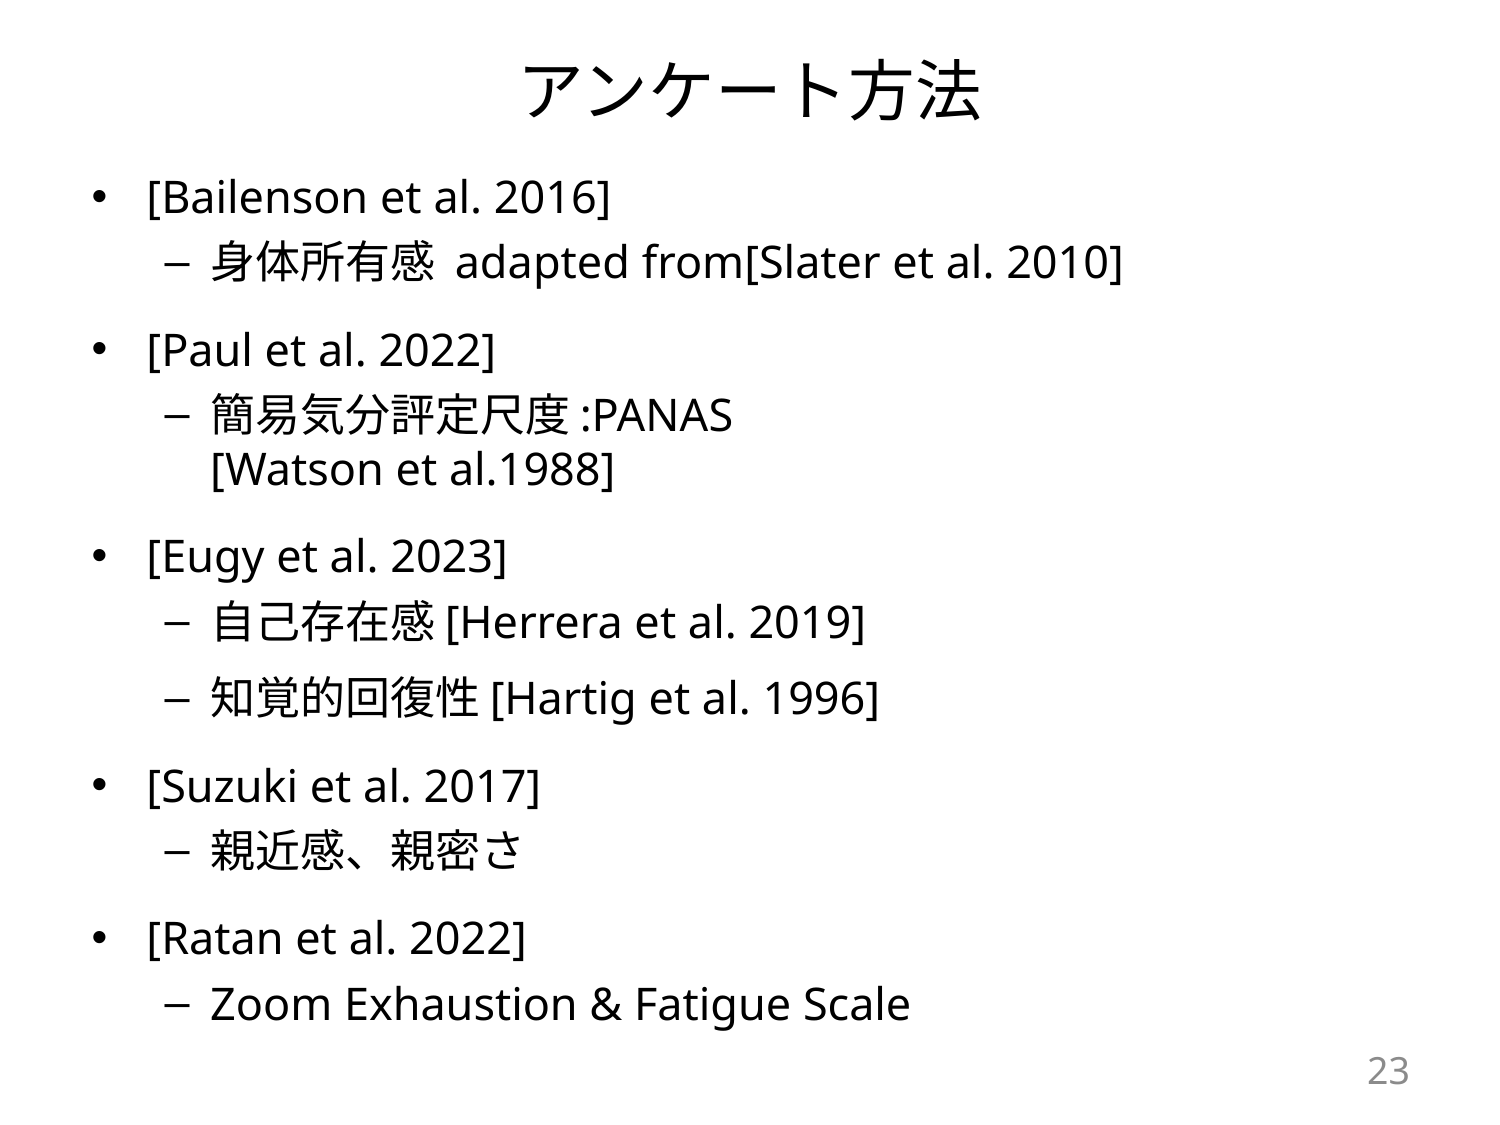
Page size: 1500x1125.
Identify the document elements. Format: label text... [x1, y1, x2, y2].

slide_number 23 [1074, 1042, 1425, 1103]
list [Bailenson et al. 2016] 身体所有感 adapted from[Slater et al. 2010] [Paul et al. 2022] 簡易気分評定尺度:PANAS [Watson et al.1988] [Eugy et al. 2023] 自己存在感[Herrera et al. 2019] 知覚的回復性[Hartig et al. 1996] [Suzuki et al. 2017] 親近感、親密さ [Ratan et al. 2022] Zoom Exhaustion & Fatigue Scale [76, 160, 1425, 1043]
title アンケート方法 [75, 30, 1425, 147]
